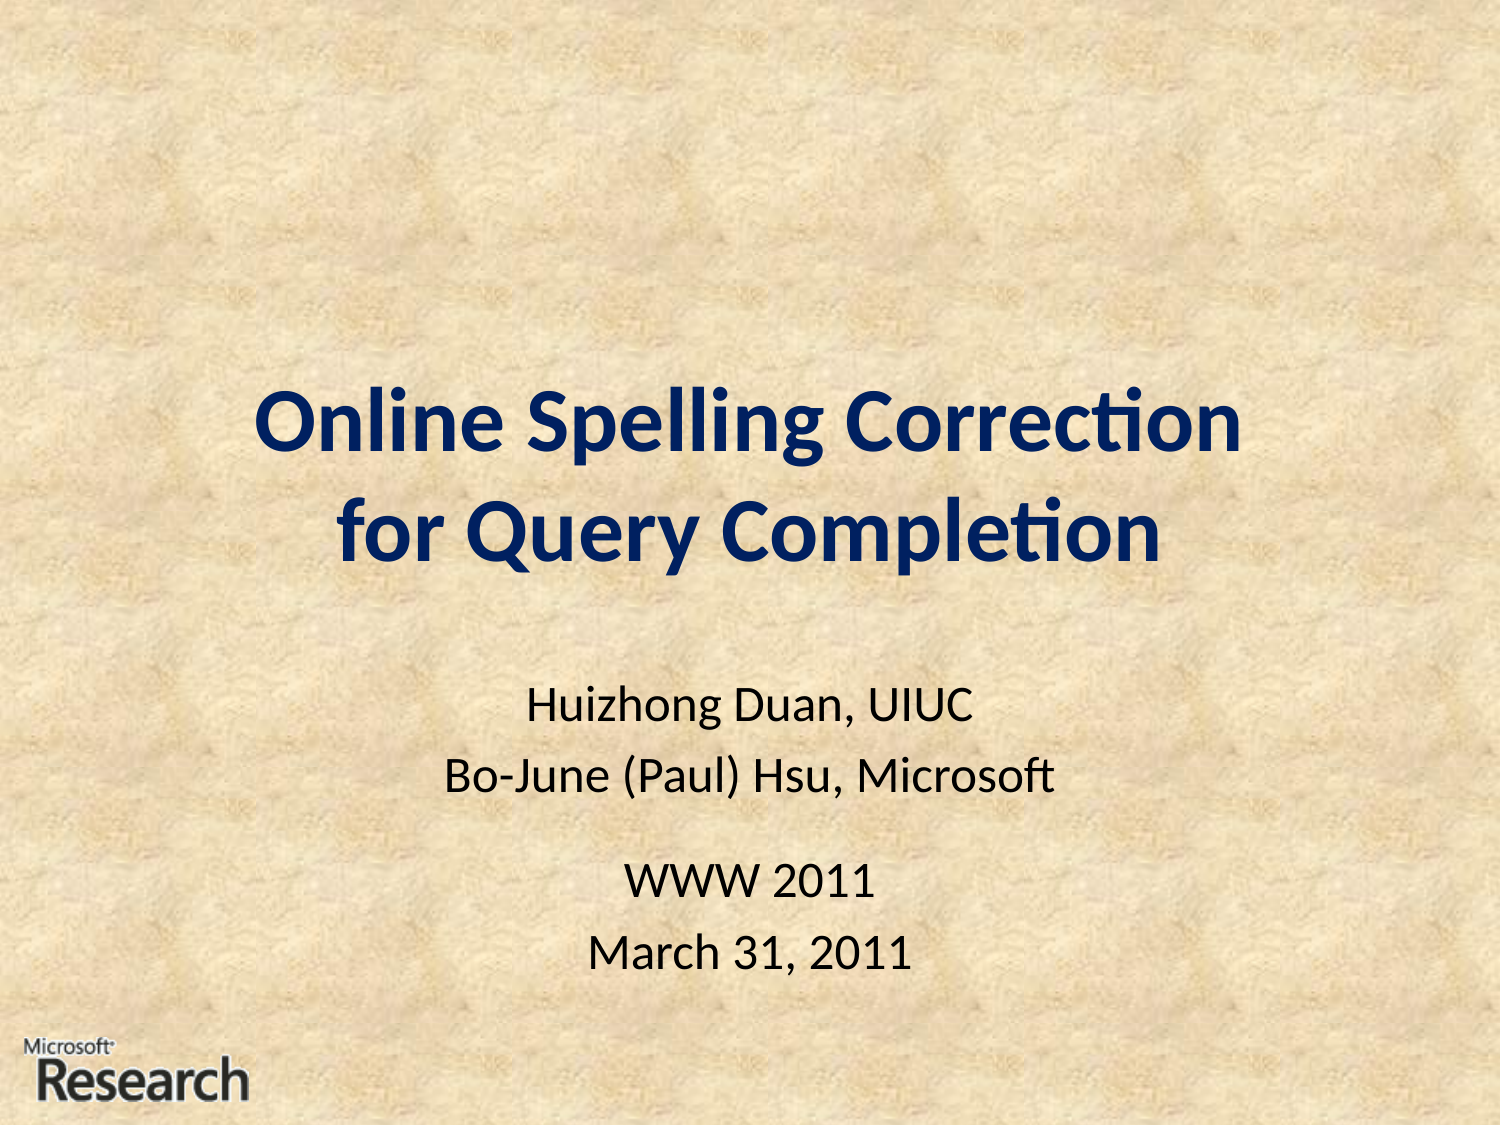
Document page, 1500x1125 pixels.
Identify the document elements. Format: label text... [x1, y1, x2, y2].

picture [0, 0, 1500, 1125]
title Online Spelling Correction for Query Completion [112, 349, 1388, 591]
text_box Huizhong Duan, UIUC Bo-June (Paul) Hsu, Microsoft WWW 2011 March 31, 2011 [224, 662, 1275, 988]
